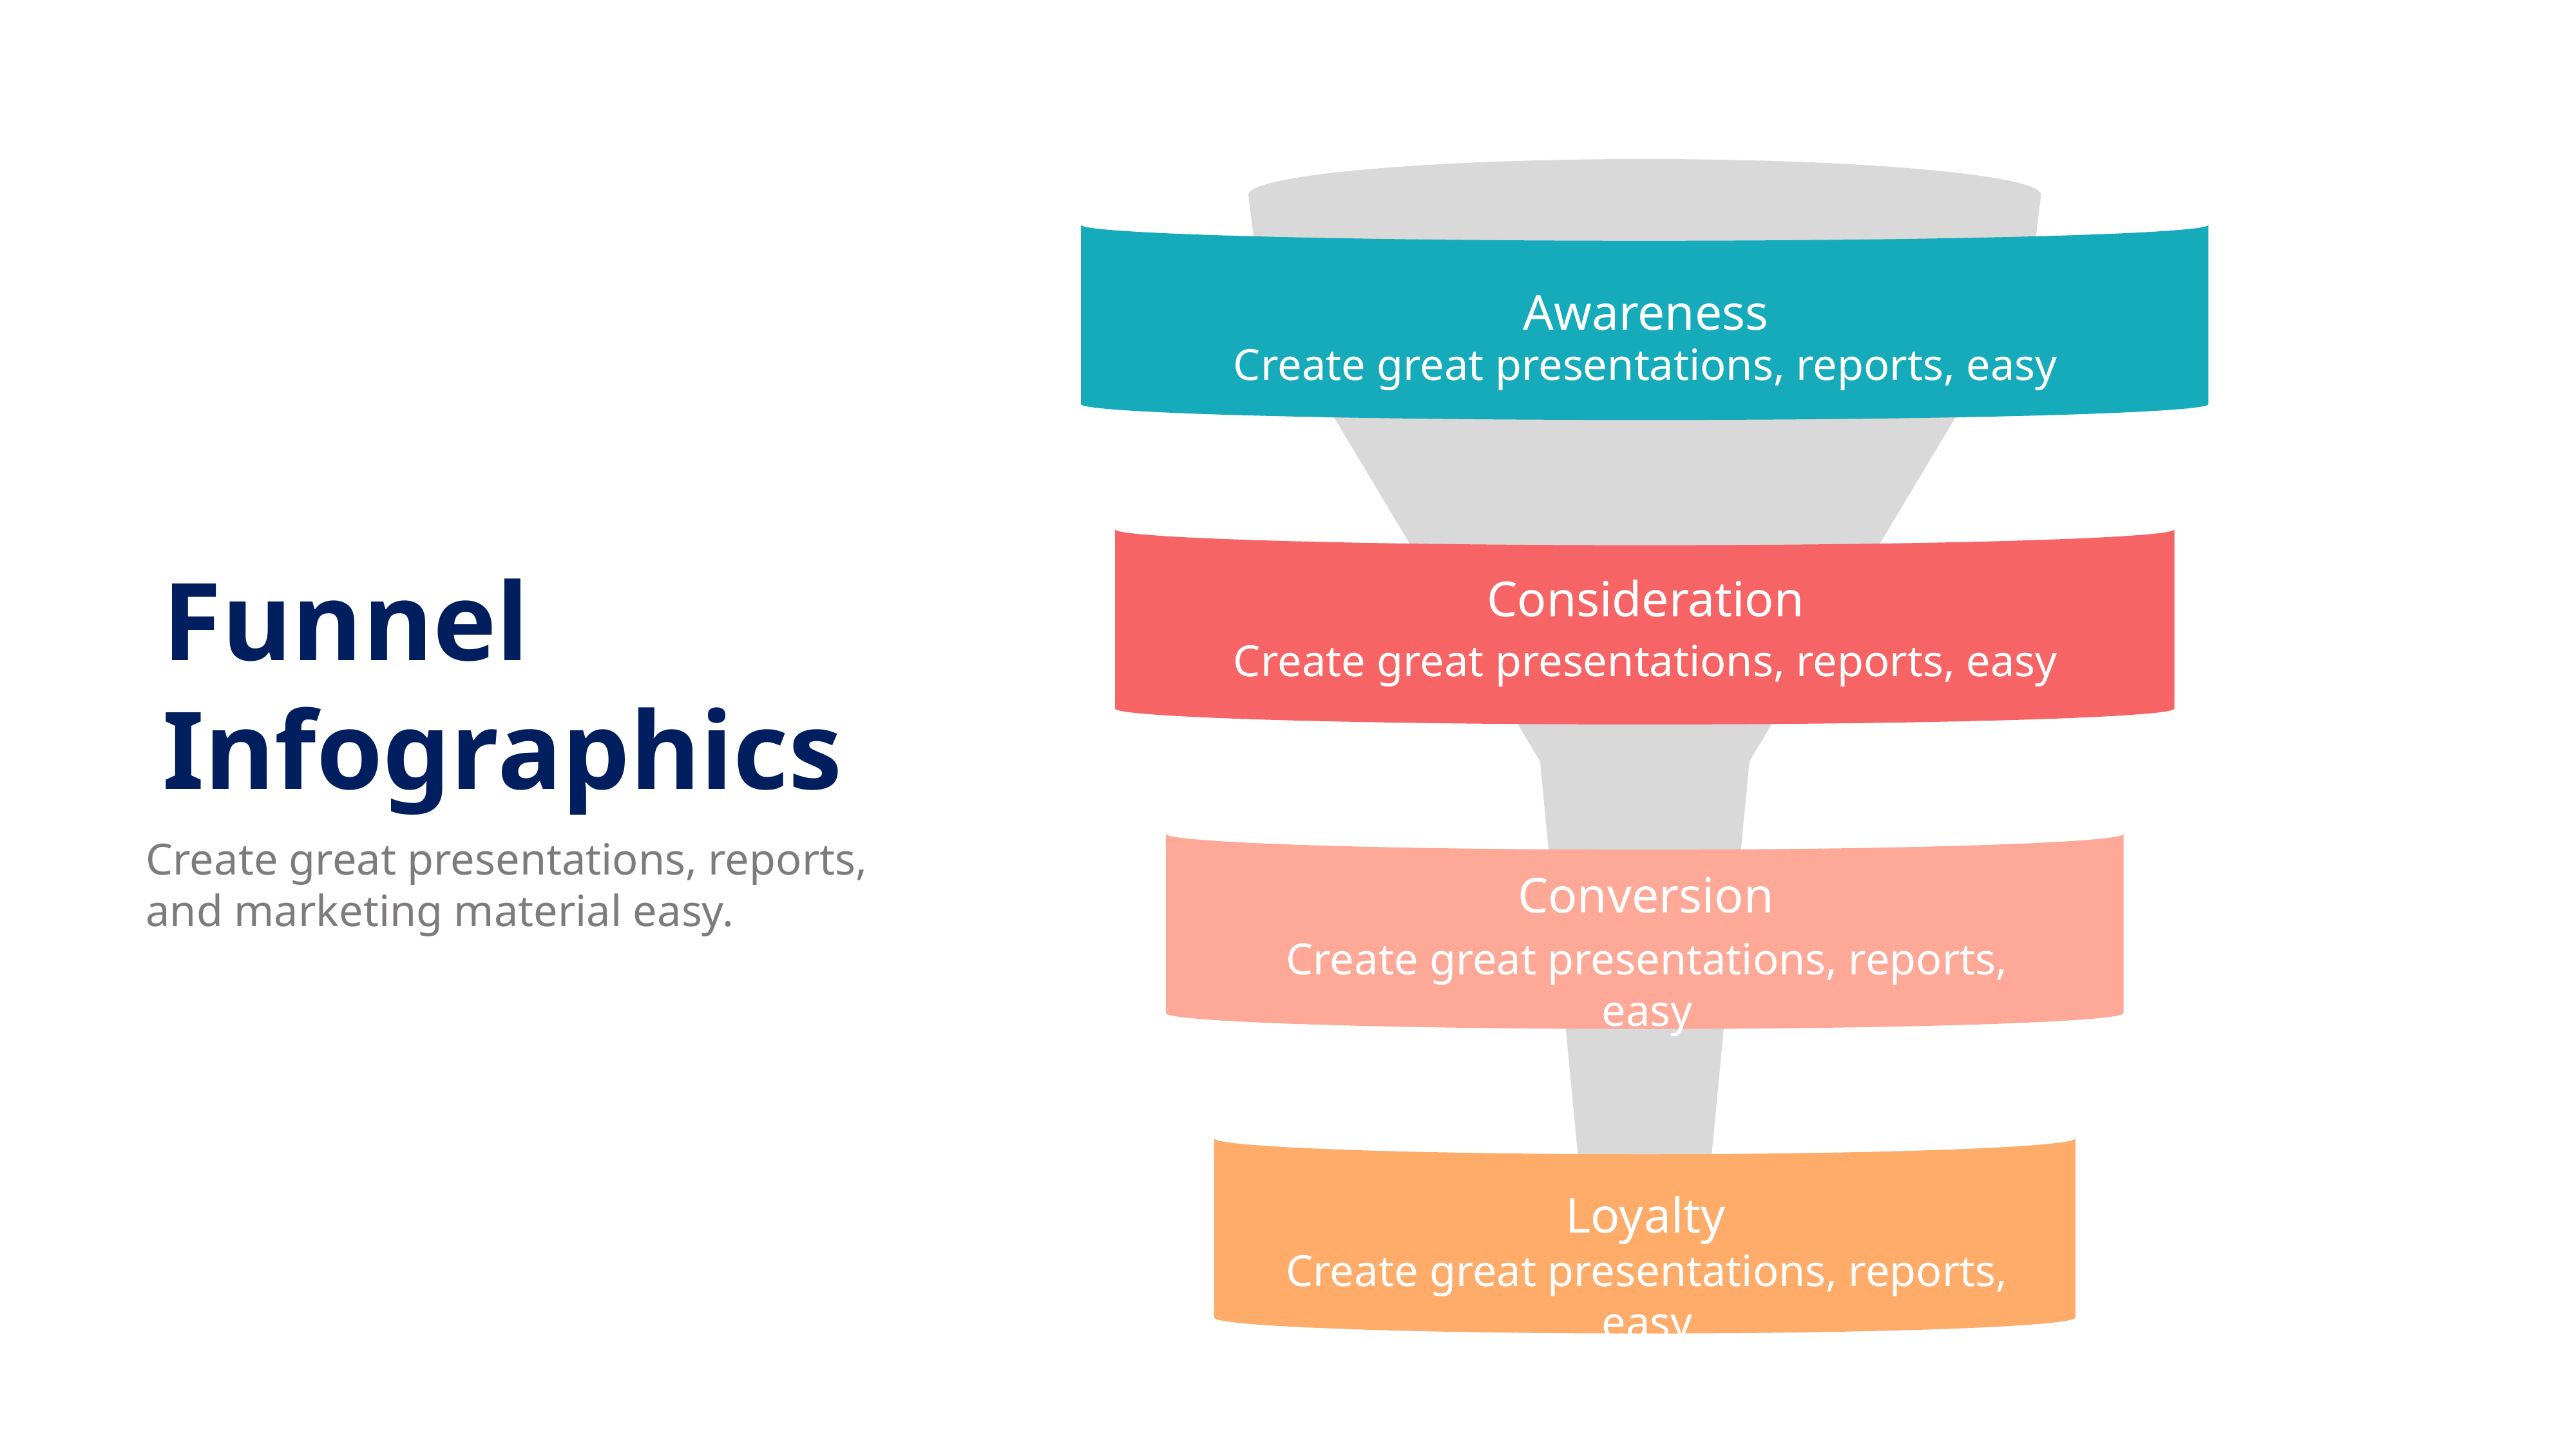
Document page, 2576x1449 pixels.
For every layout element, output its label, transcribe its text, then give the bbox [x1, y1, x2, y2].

text_box [1567, 1040, 1723, 1154]
text_box Create great presentations, reports, easy [1150, 629, 2142, 690]
text_box [1165, 833, 2124, 1022]
text_box [1248, 158, 2041, 240]
text_box Funnel Infographics [153, 548, 852, 815]
text_box [1081, 225, 2209, 421]
text_box [1518, 724, 1772, 849]
text_box [1115, 529, 2175, 724]
text_box Conversion [1397, 860, 1895, 927]
text_box Create great presentations, reports, easy [1150, 332, 2142, 394]
text_box Create great presentations, reports, easy [1248, 927, 2046, 1040]
text_box [1214, 1138, 2075, 1324]
text_box [1334, 418, 1956, 545]
text_box Consideration [1168, 563, 2123, 629]
text_box Create great presentations, reports, and marketing material easy. [136, 827, 902, 940]
text_box Loyalty [1541, 1179, 1751, 1238]
text_box Awareness [1168, 277, 2123, 332]
text_box Create great presentations, reports, easy [1248, 1238, 2046, 1352]
